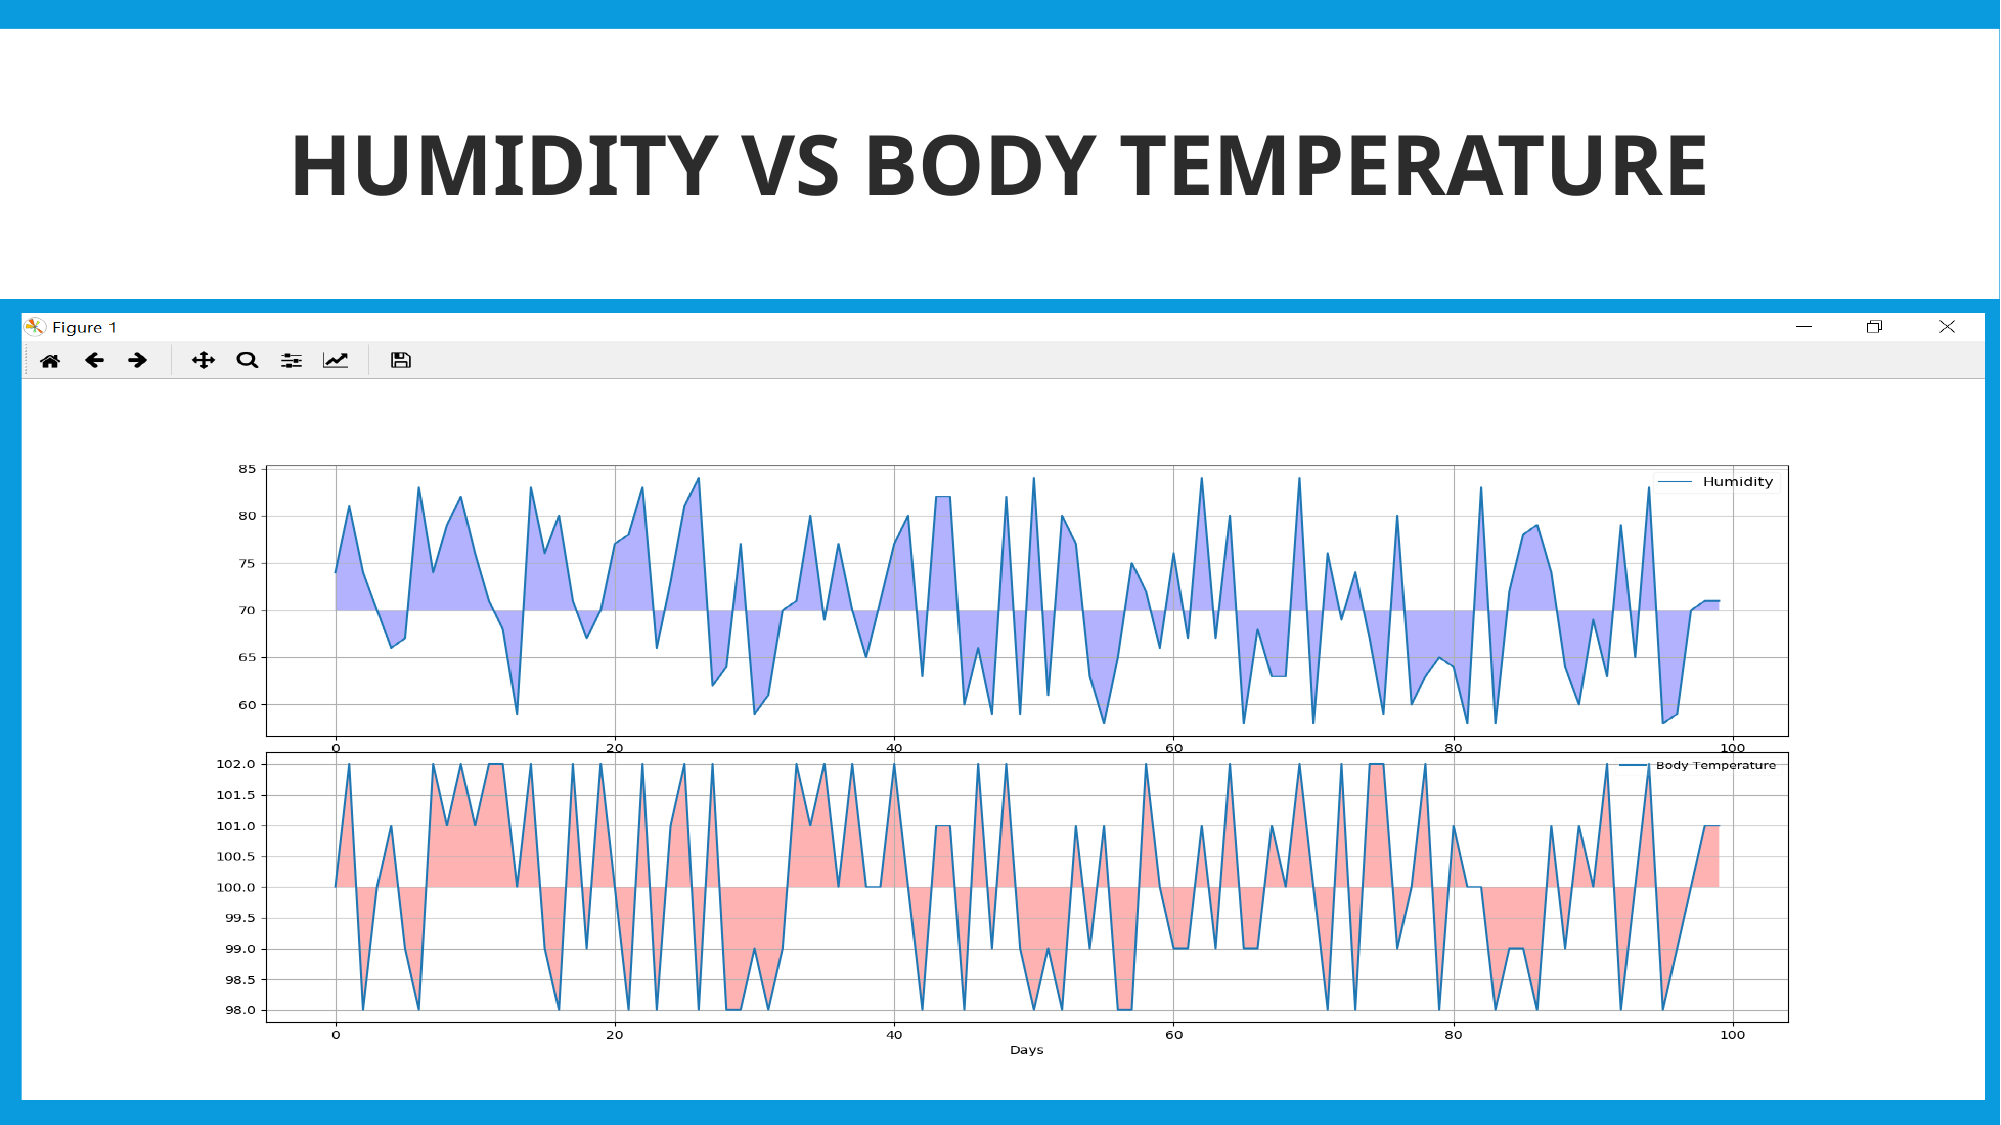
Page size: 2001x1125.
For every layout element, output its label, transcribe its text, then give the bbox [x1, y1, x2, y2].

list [21, 312, 1986, 1101]
title HUMIDITY VS BODY TEMPERATURE [197, 46, 1803, 295]
